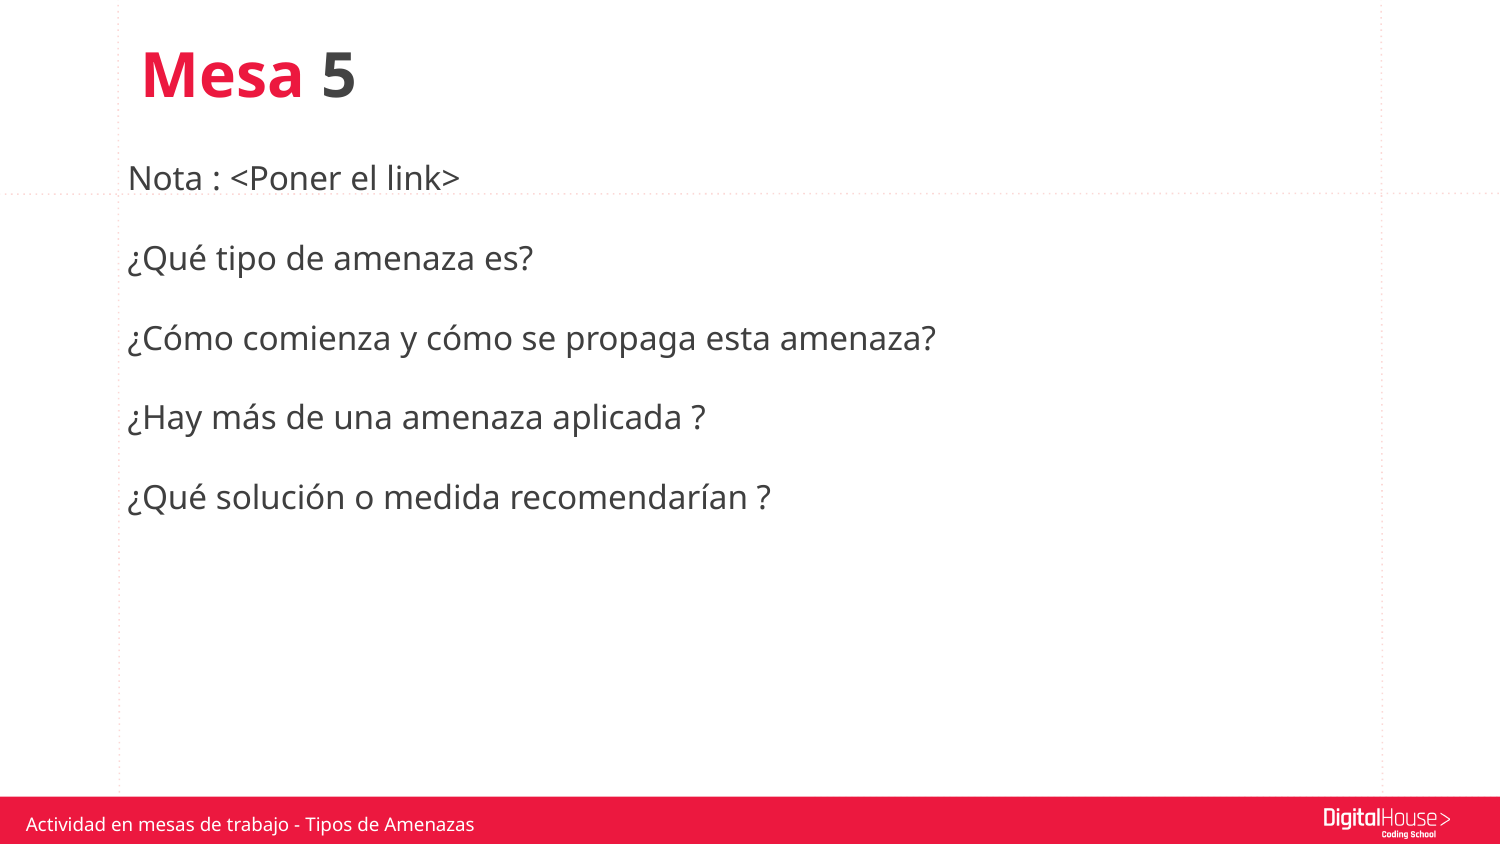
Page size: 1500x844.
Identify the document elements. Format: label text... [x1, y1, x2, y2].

text_box Nota : <Poner el link> ¿Qué tipo de amenaza es? ¿Cómo comienza y cómo se propaga esta amenaza? ¿Hay más de una amenaza aplicada ? ¿Qué solución o medida recomendarían ? [112, 101, 1388, 614]
text_box Mesa 5 [125, 28, 1098, 101]
picture [1324, 808, 1450, 839]
